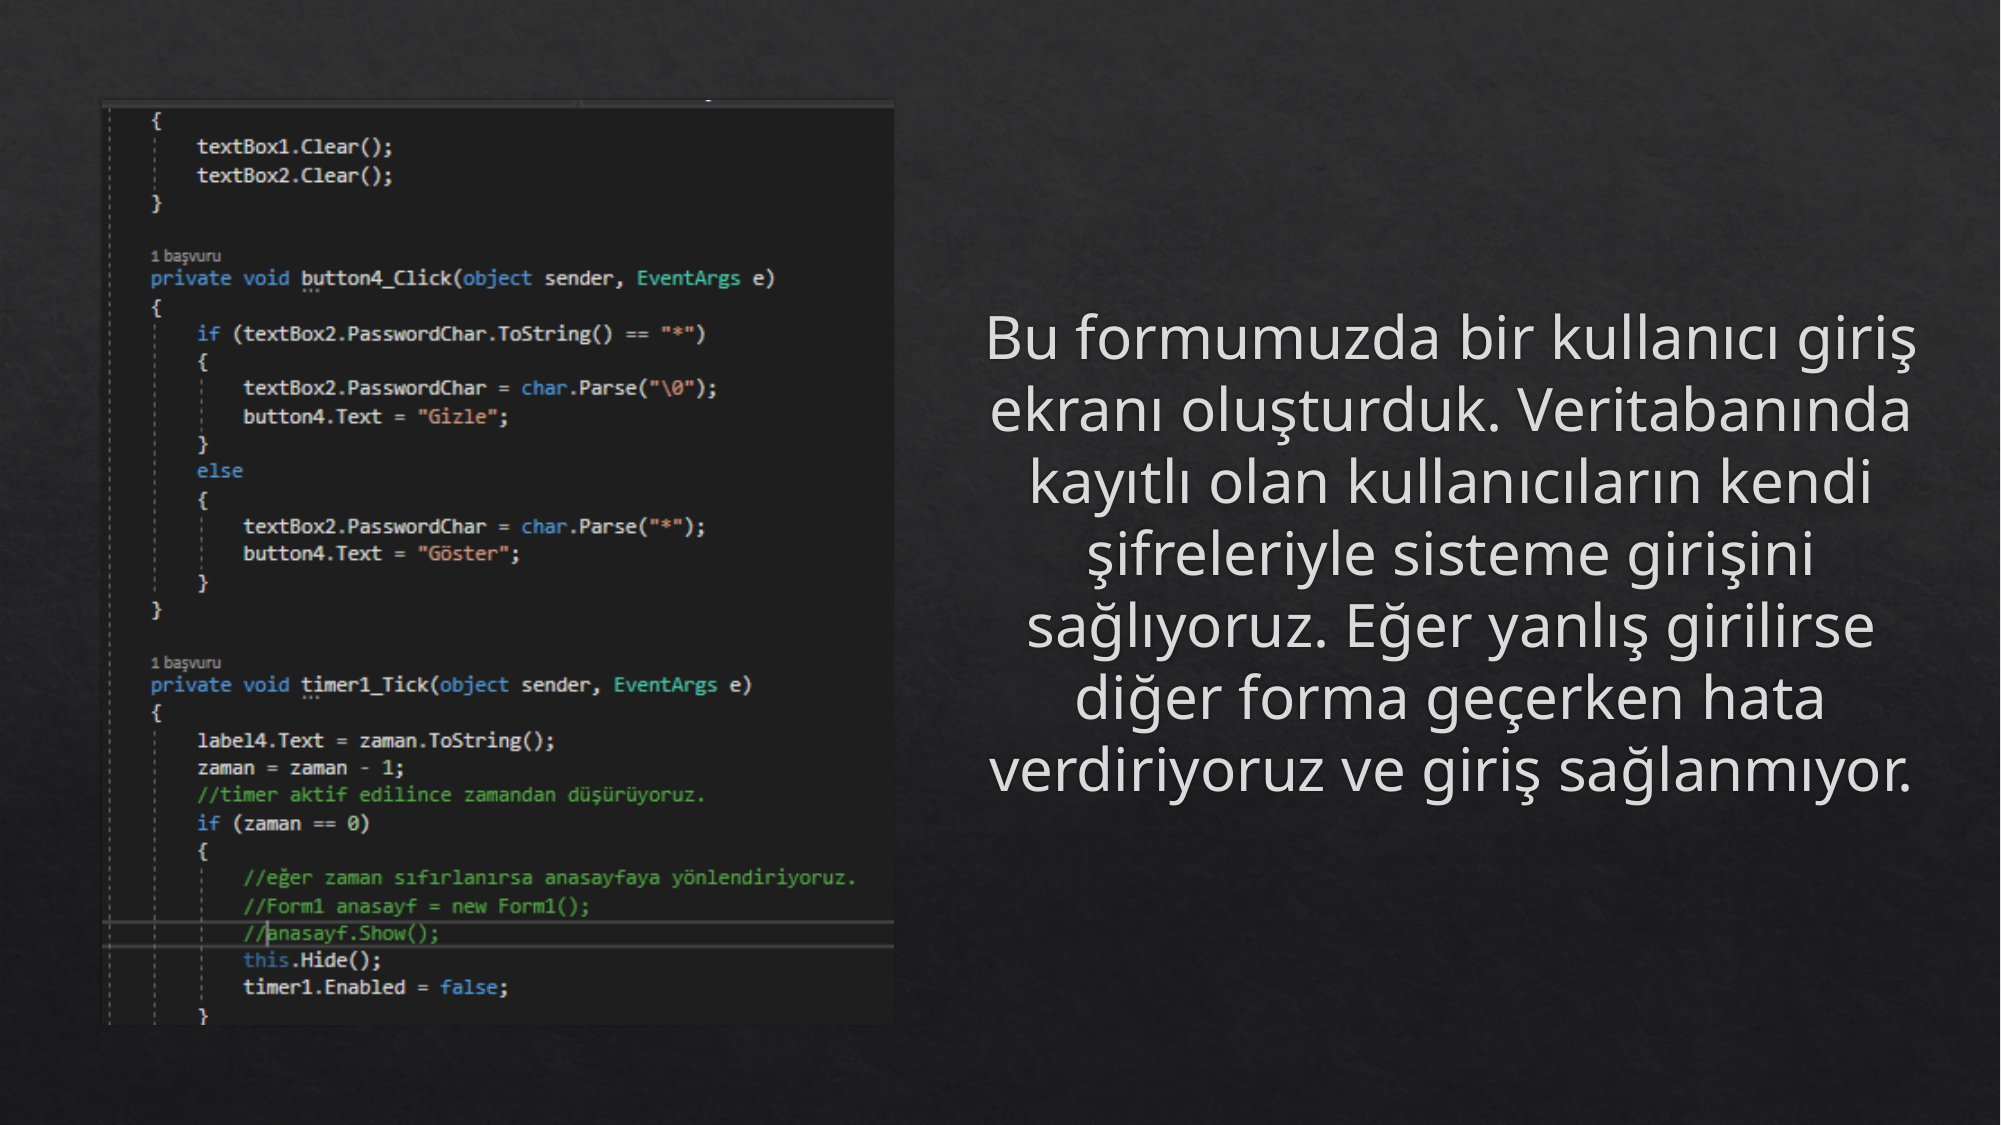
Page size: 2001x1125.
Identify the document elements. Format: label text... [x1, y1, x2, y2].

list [102, 100, 894, 1025]
title Bu formumuzda bir kullanıcı giriş ekranı oluşturduk. Veritabanında kayıtlı olan kullanıcıların kendi şifreleriyle sisteme girişini sağlıyoruz. Eğer yanlış girilirse diğer forma geçerken hata verdiriyoruz ve giriş sağlanmıyor. [957, 266, 1946, 910]
